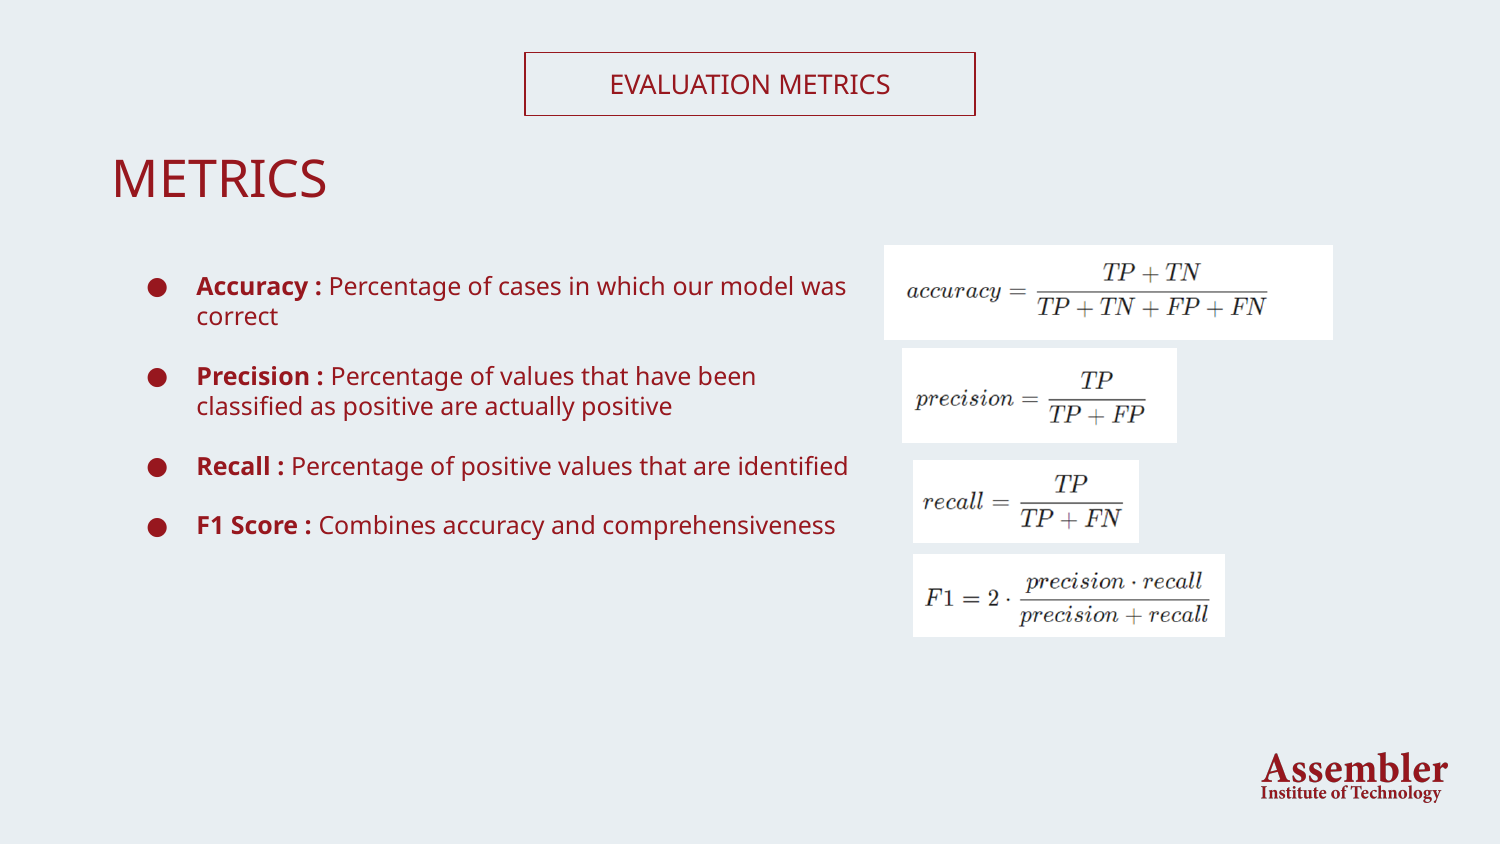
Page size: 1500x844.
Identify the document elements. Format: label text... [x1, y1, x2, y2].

picture [913, 554, 1226, 637]
picture [1261, 752, 1448, 803]
text_box Accuracy : Percentage of cases in which our model was correct Precision : Percentage of values that have been classified as positive are actually positive Recall : Percentage of positive values that are identified F1 Score : Combines accuracy and comprehensiveness [106, 255, 872, 675]
picture [884, 245, 1333, 340]
text_box METRICS [96, 130, 872, 224]
picture [901, 348, 1177, 443]
picture [913, 460, 1139, 543]
text_box EVALUATION METRICS [476, 52, 1023, 115]
